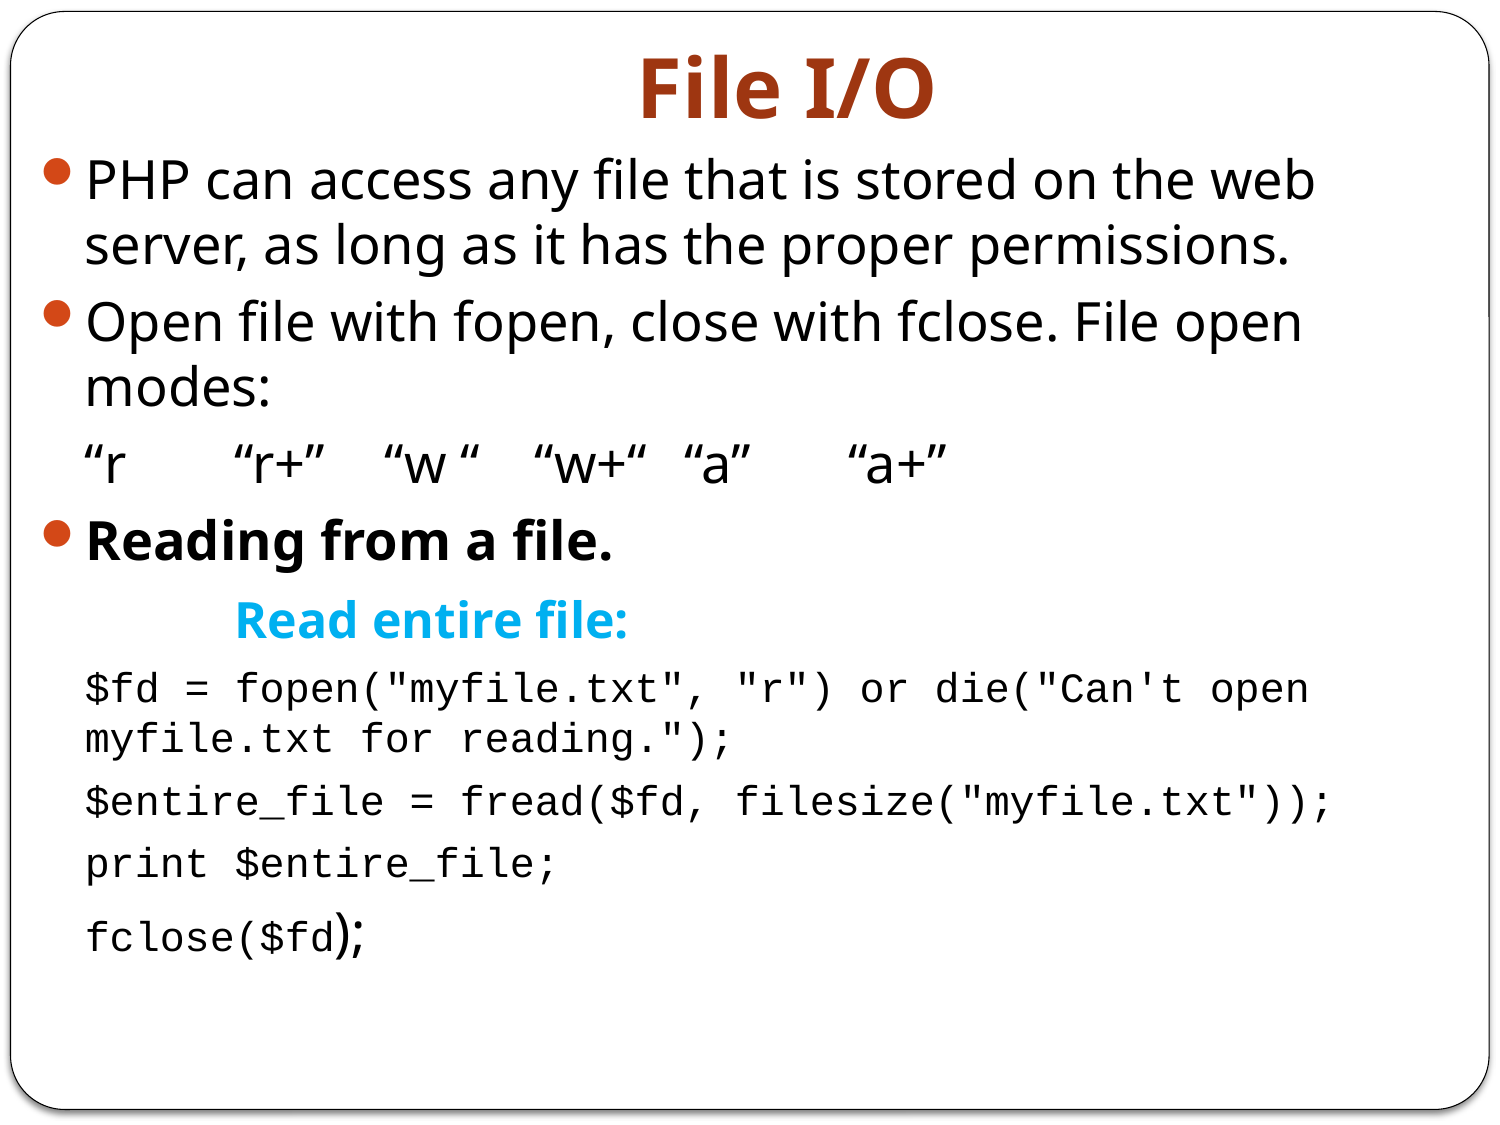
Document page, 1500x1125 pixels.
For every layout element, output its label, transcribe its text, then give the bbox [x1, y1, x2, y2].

title File I/O [150, 24, 1425, 137]
list PHP can access any file that is stored on the web server, as long as it has the proper permissions. Open file with fopen, close with fclose. File open modes: “r “r+” “w “ “w+“ “a” “a+” Reading from a file. Read entire file: $fd = fopen("myfile.txt", "r") or die("Can't open myfile.txt for reading."); $entire_file = fread($fd, filesize("myfile.txt")); print $entire_file; fclose($fd); [24, 137, 1475, 1075]
